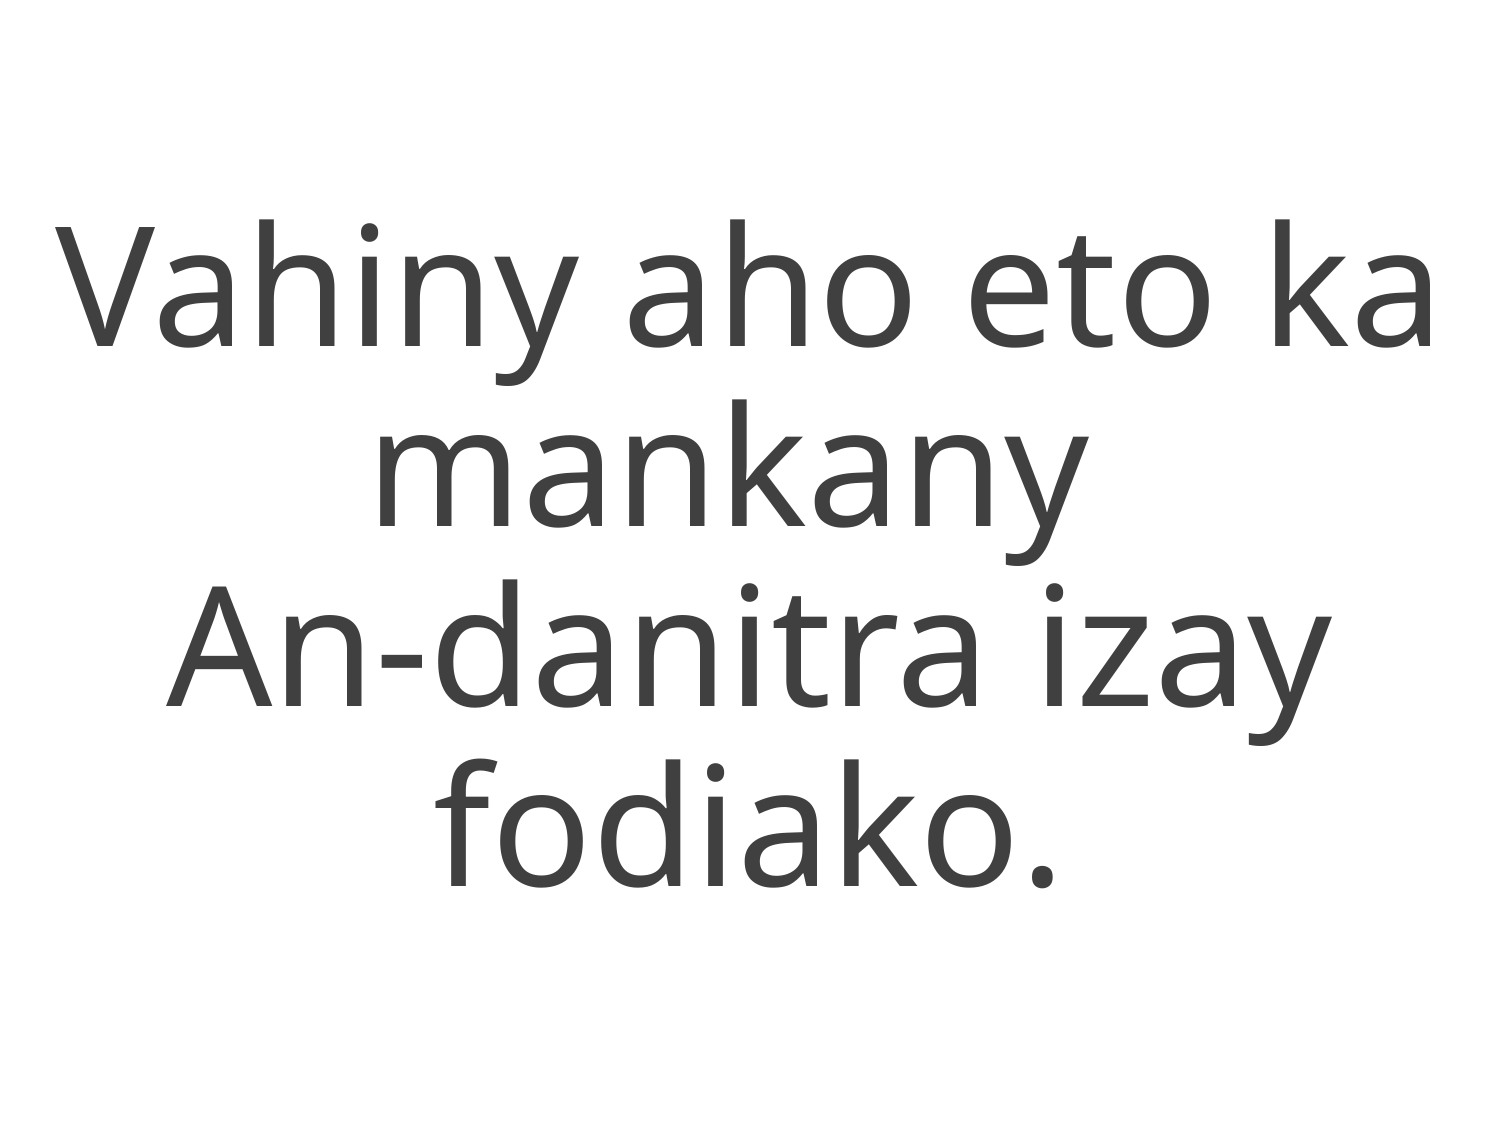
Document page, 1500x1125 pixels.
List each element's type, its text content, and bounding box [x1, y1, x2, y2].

title Vahiny aho eto ka mankany An-danitra izay fodiako. [0, 453, 1500, 672]
